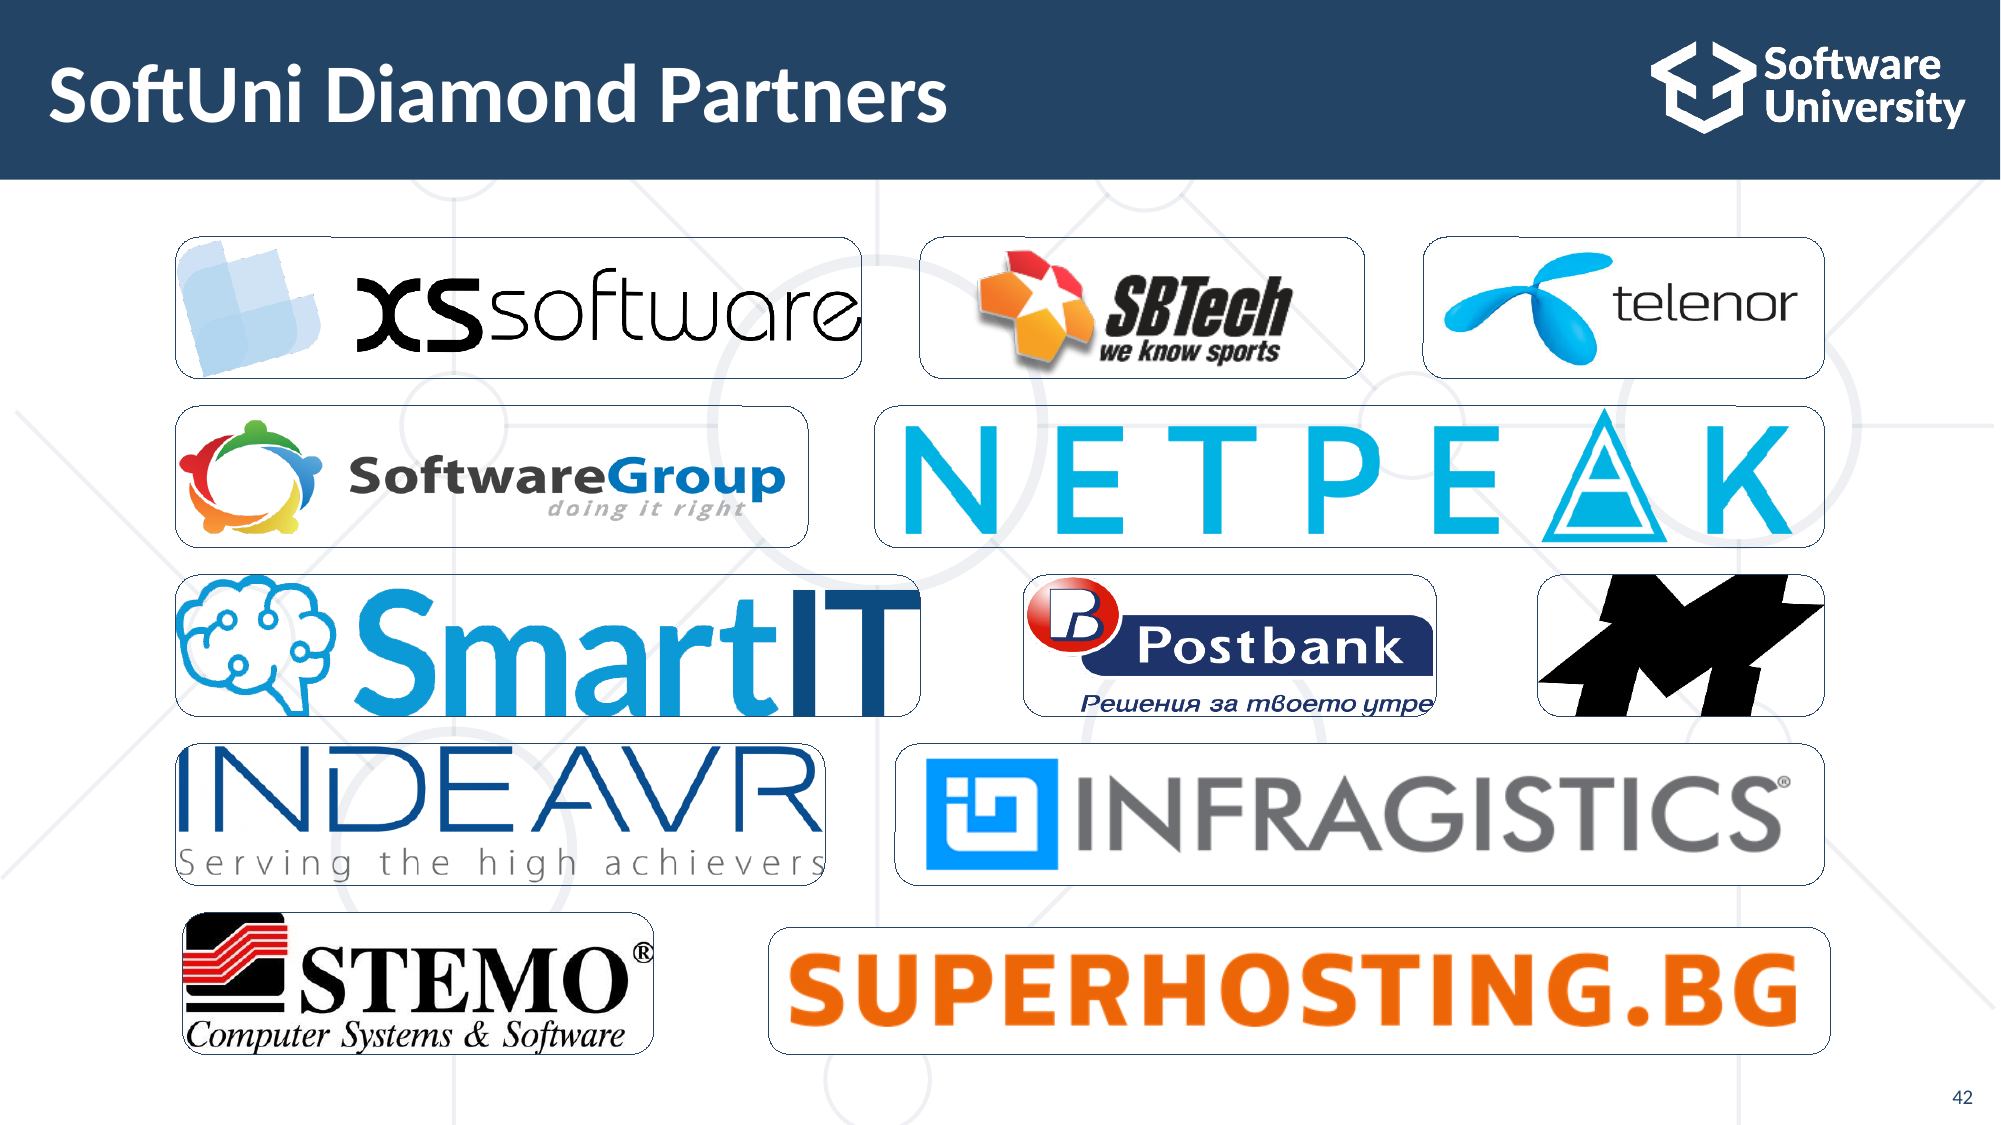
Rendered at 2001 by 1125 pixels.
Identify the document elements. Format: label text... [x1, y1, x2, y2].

picture [595, 678, 626, 702]
picture [175, 405, 809, 548]
picture [768, 927, 1831, 1055]
picture [1422, 236, 1825, 379]
picture [184, 585, 329, 710]
picture [1022, 574, 1437, 717]
slide_number 42 [1927, 1067, 1989, 1117]
picture [611, 706, 634, 717]
picture [919, 236, 1366, 379]
picture [894, 743, 1825, 886]
picture [295, 647, 305, 656]
picture [175, 631, 287, 717]
picture [467, 642, 495, 717]
picture [517, 642, 545, 717]
picture [182, 912, 655, 1055]
picture [264, 615, 273, 625]
picture [175, 743, 826, 886]
picture [874, 405, 1825, 548]
picture [234, 661, 243, 670]
picture [1537, 574, 1825, 717]
picture [263, 574, 921, 717]
title SoftUni Diamond Partners [31, 16, 1625, 162]
picture [223, 615, 232, 625]
picture [175, 236, 862, 379]
picture [1651, 41, 1966, 134]
picture [175, 574, 250, 616]
